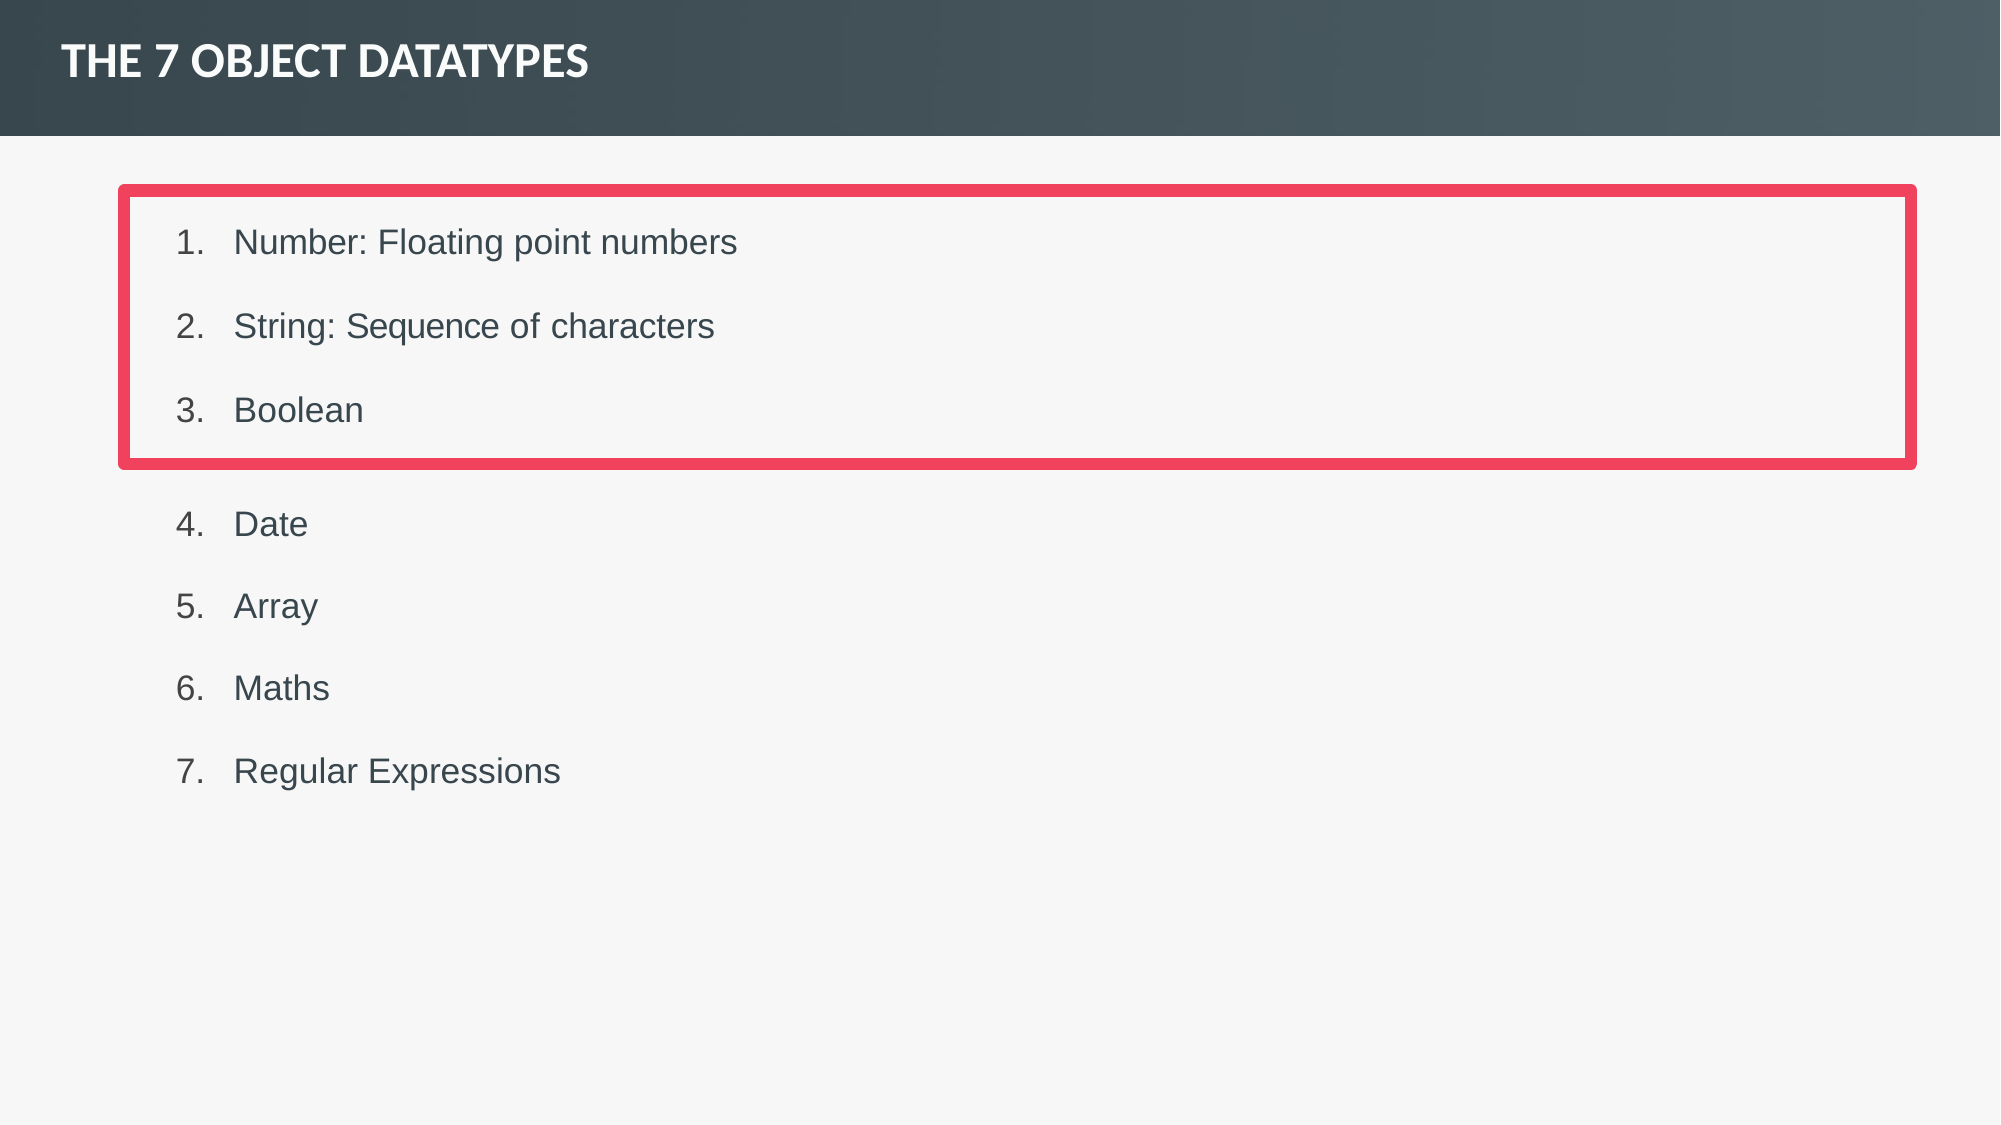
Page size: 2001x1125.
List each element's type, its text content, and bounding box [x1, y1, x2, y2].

text_box [124, 190, 1912, 464]
text_box Boolean Date Array Maths Regular Expressions [174, 464, 1565, 791]
picture [0, 0, 2000, 136]
title THE 7 OBJECT DATATYPES [60, 147, 725, 215]
